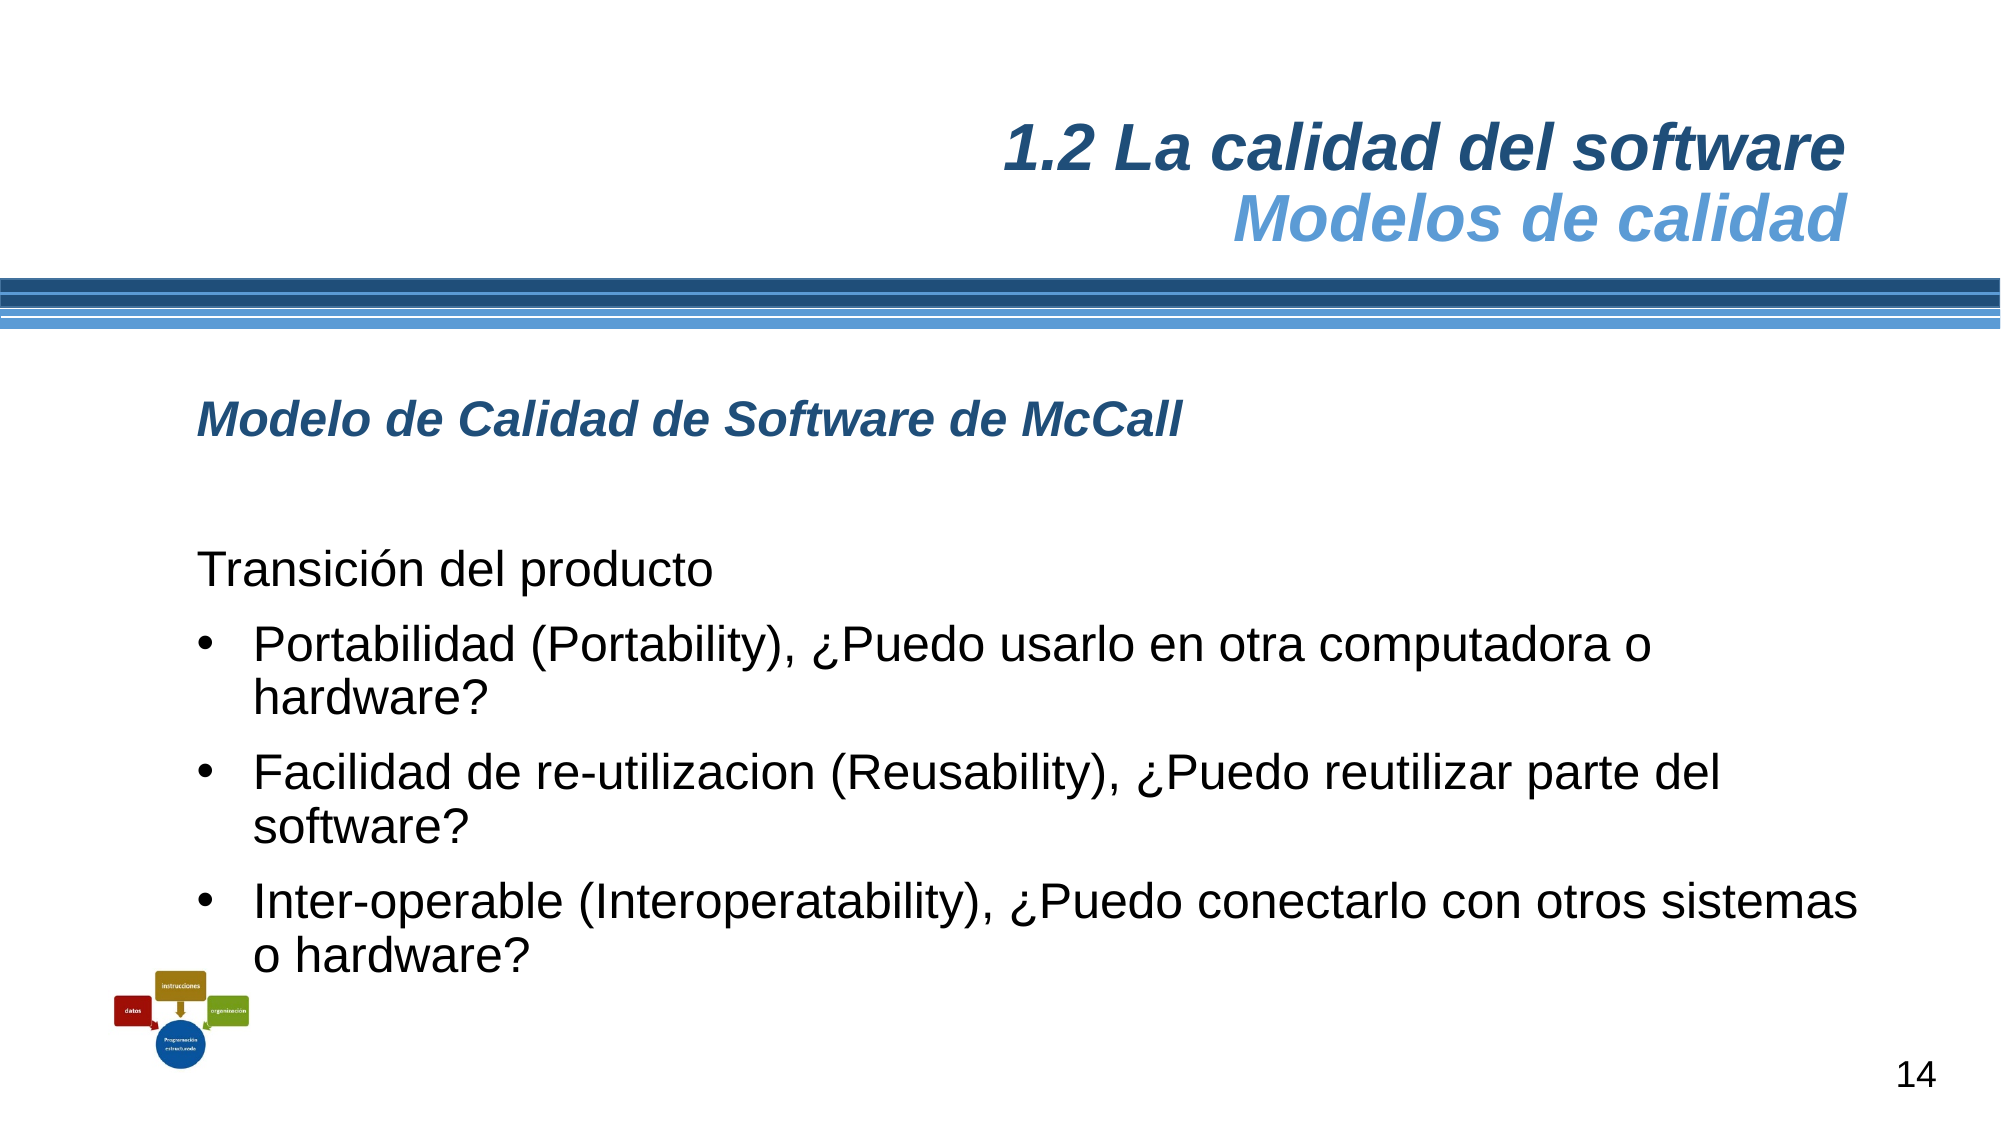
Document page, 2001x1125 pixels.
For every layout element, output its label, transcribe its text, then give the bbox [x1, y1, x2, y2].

list Modelo de Calidad de Software de McCall Transición del producto Portabilidad (Portability), ¿Puedo usarlo en otra computadora o hardware? Facilidad de re-utilizacion (Reusability), ¿Puedo reutilizar parte del software? Inter-operable (Interoperatability), ¿Puedo conectarlo con otros sistemas o hardware? [181, 340, 1881, 1025]
picture [108, 968, 255, 1073]
slide_number 14 [1880, 1042, 1988, 1103]
title 1.2 La calidad del software Modelos de calidad [181, 105, 1863, 265]
